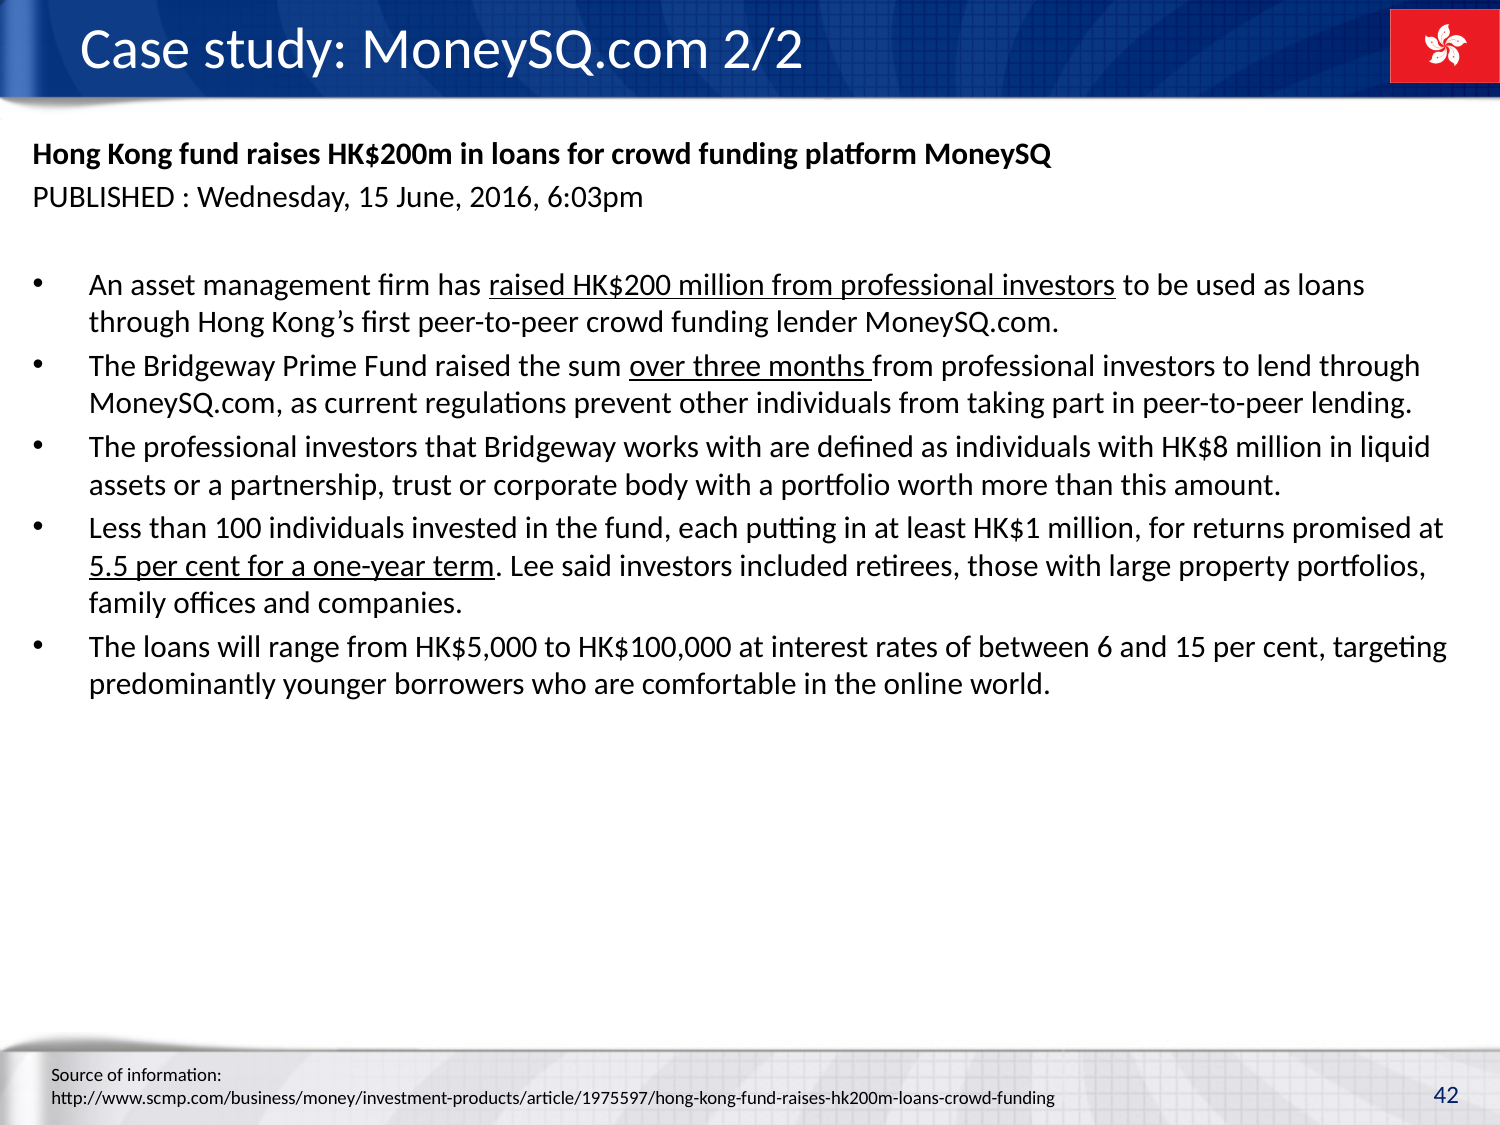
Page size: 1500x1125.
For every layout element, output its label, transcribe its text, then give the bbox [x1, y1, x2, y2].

list Hong Kong fund raises HK$200m in loans for crowd funding platform MoneySQ PUBLISHED : Wednesday, 15 June, 2016, 6:03pm An asset management firm has raised HK$200 million from professional investors to be used as loans through Hong Kong’s first peer-to-peer crowd funding lender MoneySQ.com. The Bridgeway Prime Fund raised the sum over three months from professional investors to lend through MoneySQ.com, as current regulations prevent other individuals from taking part in peer-to-peer lending. The professional investors that Bridgeway works with are defined as individuals with HK$8 million in liquid assets or a partnership, trust or corporate body with a portfolio worth more than this amount. Less than 100 individuals invested in the fund, each putting in at least HK$1 million, for returns promised at 5.5 per cent for a one-year term. Lee said investors included retirees, those with large property portfolios, family offices and companies. The loans will range from HK$5,000 to HK$100,000 at interest rates of between 6 and 15 per cent, targeting predominantly younger borrowers who are comfortable in the online world. [17, 125, 1475, 752]
text_box Source of information: http://www.scmp.com/business/money/investment-products/article/1975597/hong-kong-fund-raises-hk200m-loans-crowd-funding [36, 1055, 1425, 1116]
slide_number 42 [1356, 1070, 1475, 1117]
picture [0, 0, 1500, 120]
title Case study: MoneySQ.com 2/2 [64, 19, 1385, 71]
picture [0, 1032, 1500, 1125]
